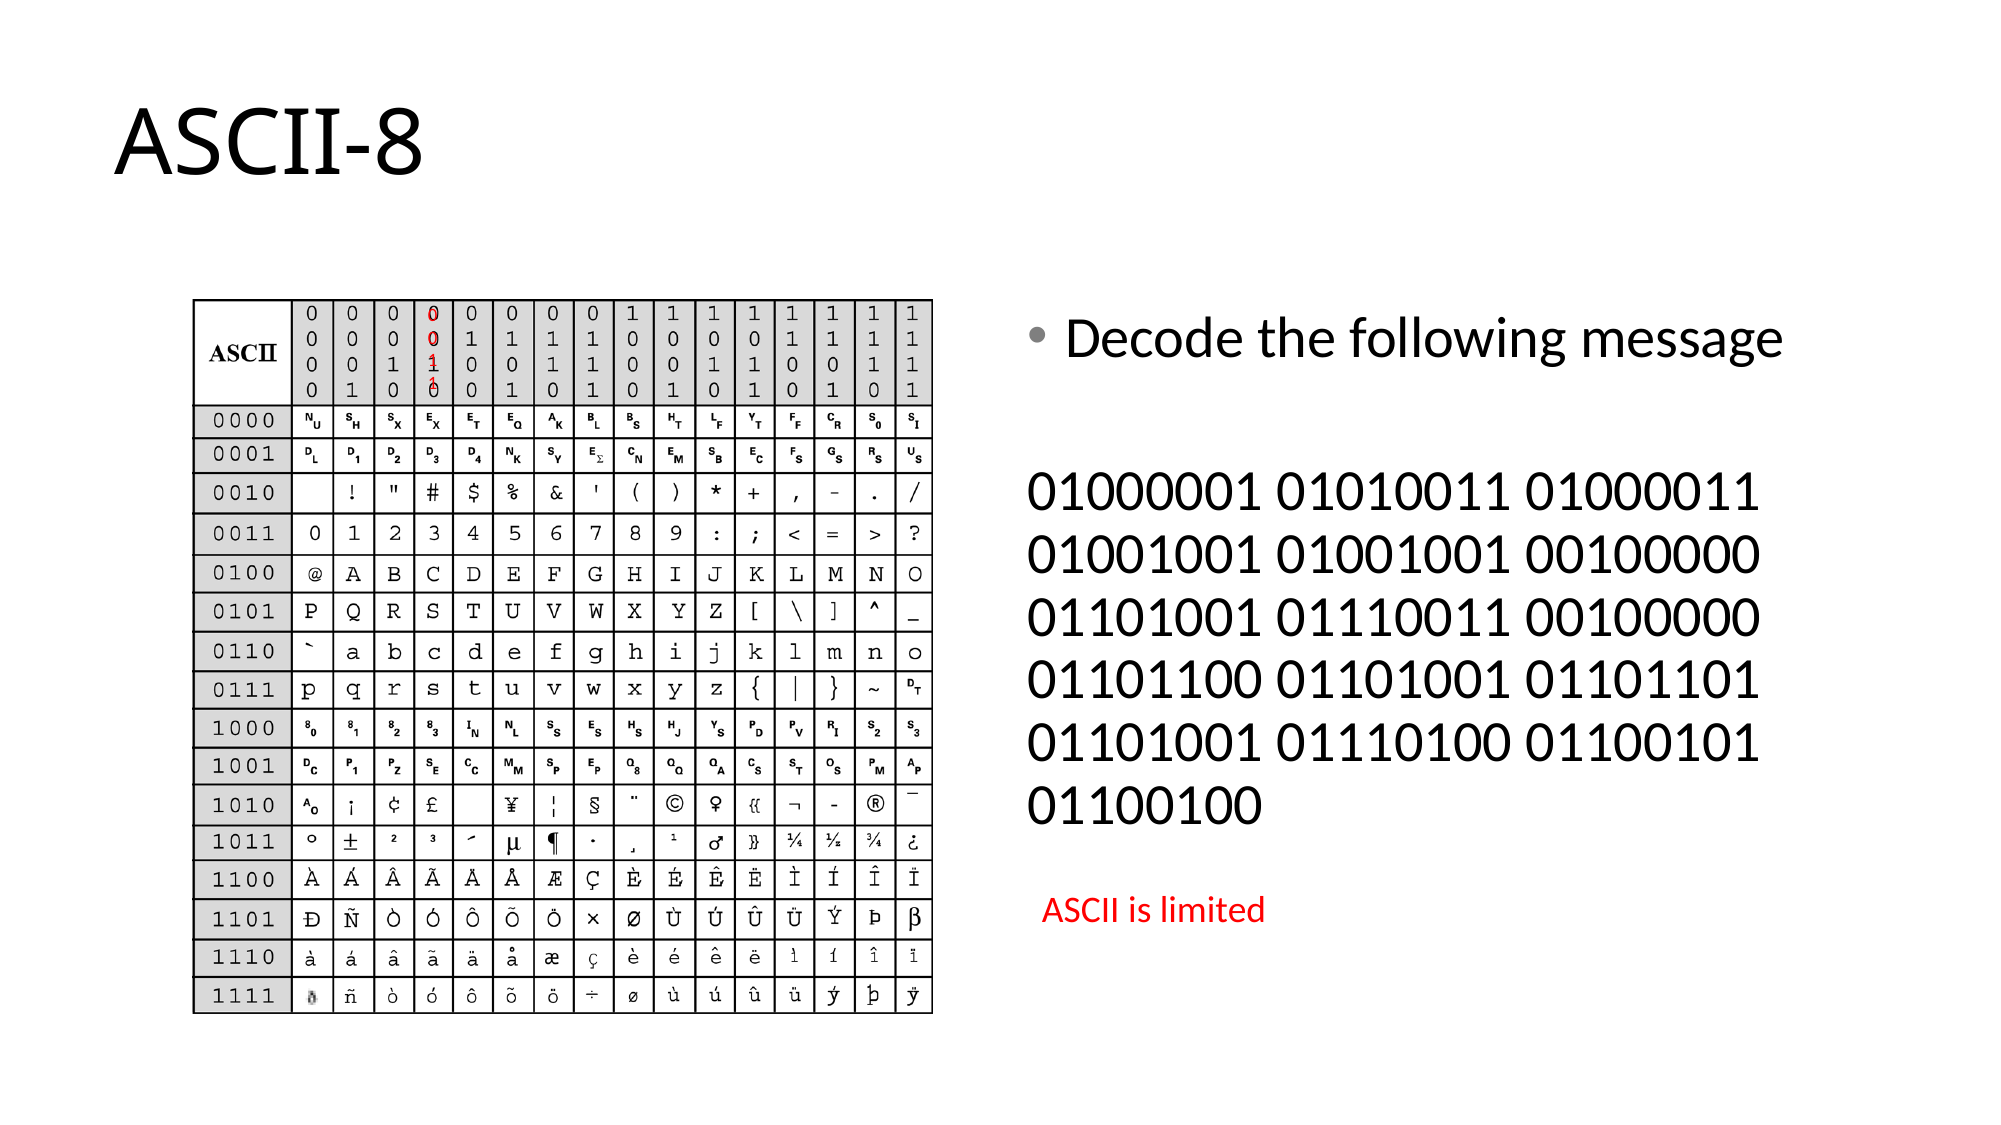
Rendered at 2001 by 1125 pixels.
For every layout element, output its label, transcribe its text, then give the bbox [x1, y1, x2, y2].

text_box 001 1 [412, 295, 445, 299]
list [192, 299, 933, 1014]
list Decode the following message 01000001 01010011 01000011 01001001 01001001 00100000 01101001 01110011 00100000 01101100 01101001 01101101 01101001 01110100 01100101 01100100 [1012, 299, 1863, 1014]
title ASCII-8 [99, 0, 1863, 202]
text_box ASCII is limited [1026, 877, 1477, 938]
